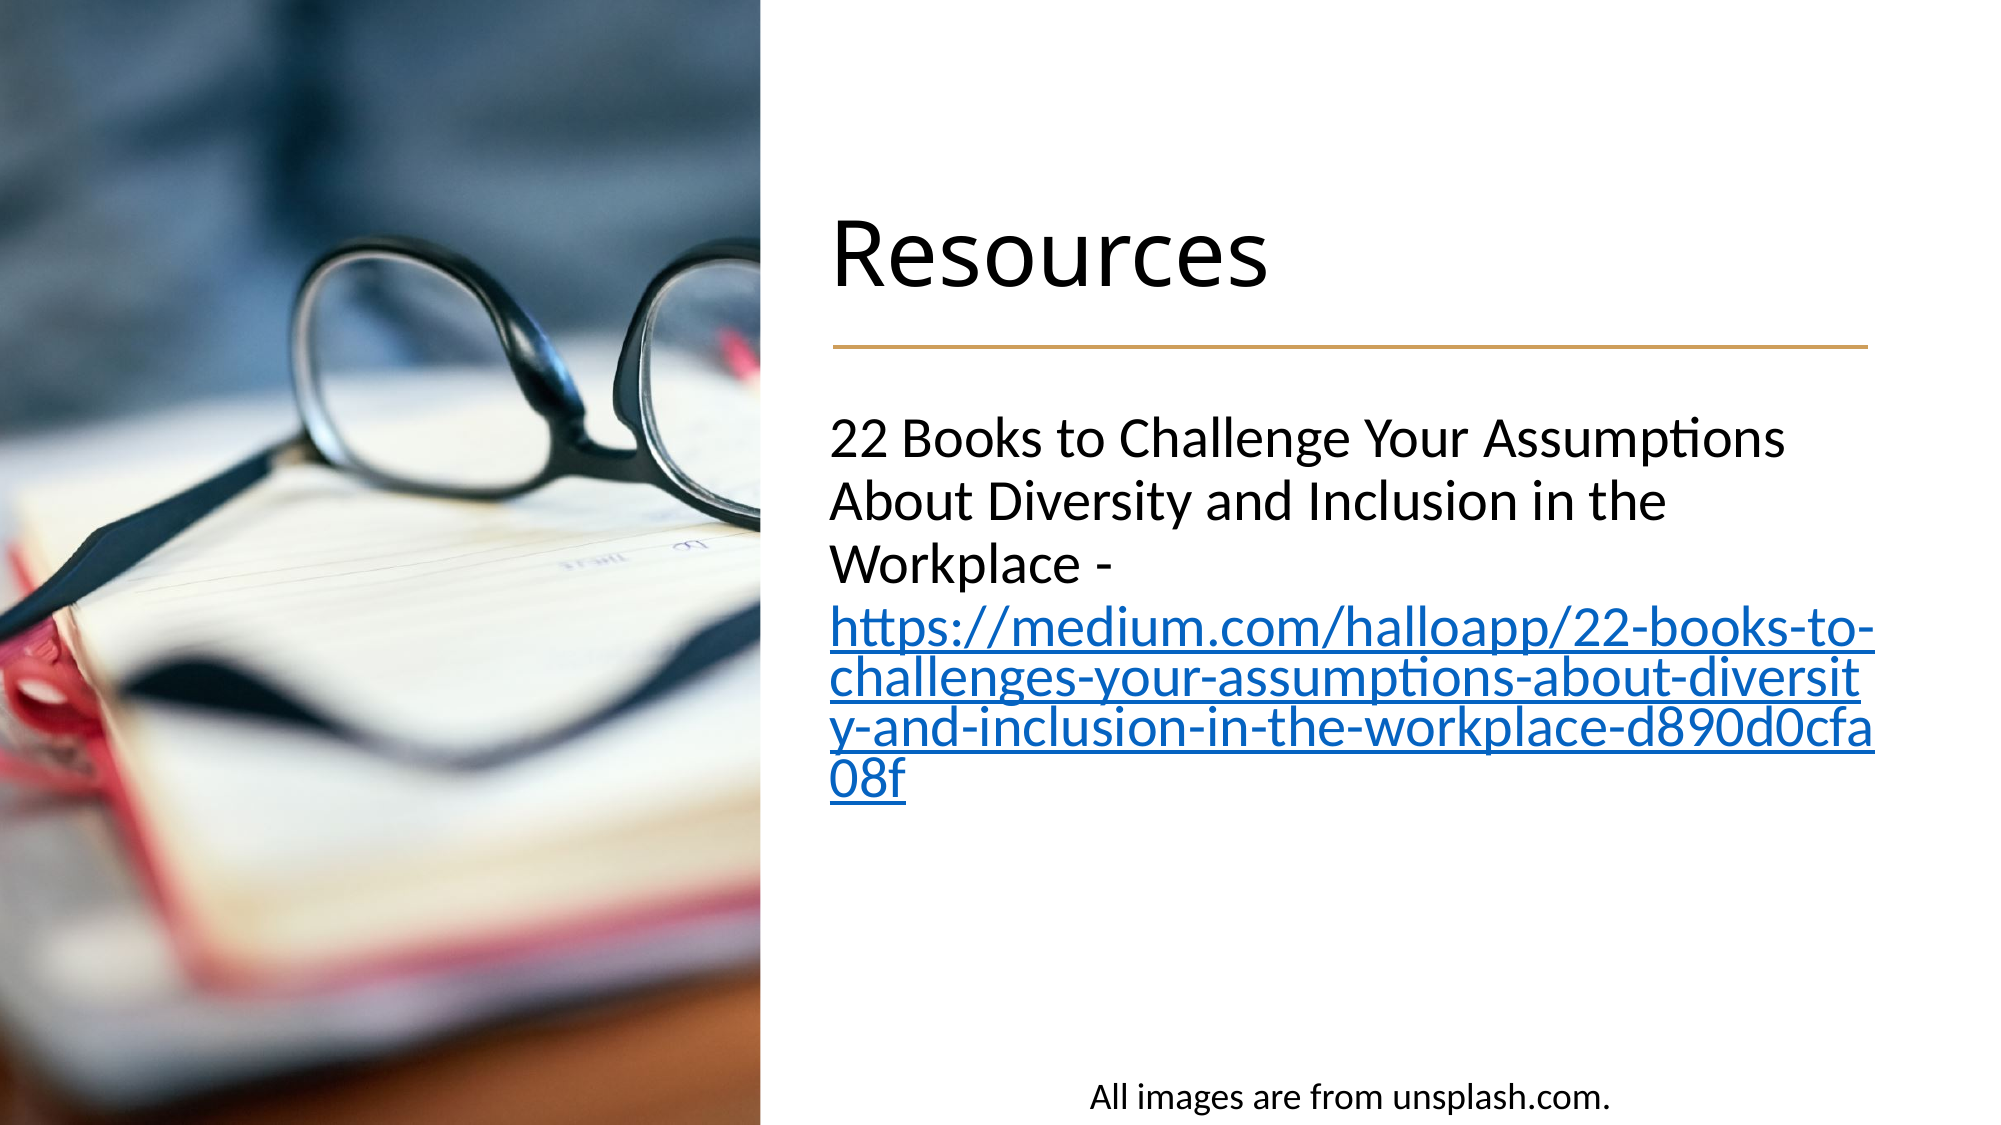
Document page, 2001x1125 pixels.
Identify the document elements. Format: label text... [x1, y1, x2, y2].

list 22 Books to Challenge Your Assumptions About Diversity and Inclusion in the Workplace - https://medium.com/halloapp/22-books-to-challenges-your-assumptions-about-diversity-and-inclusion-in-the-workplace-d890d0cfa08f [814, 399, 1895, 1021]
text_box All images are from unsplash.com. [1074, 1064, 1627, 1125]
title Resources [814, 103, 1895, 315]
picture [0, 0, 761, 1125]
